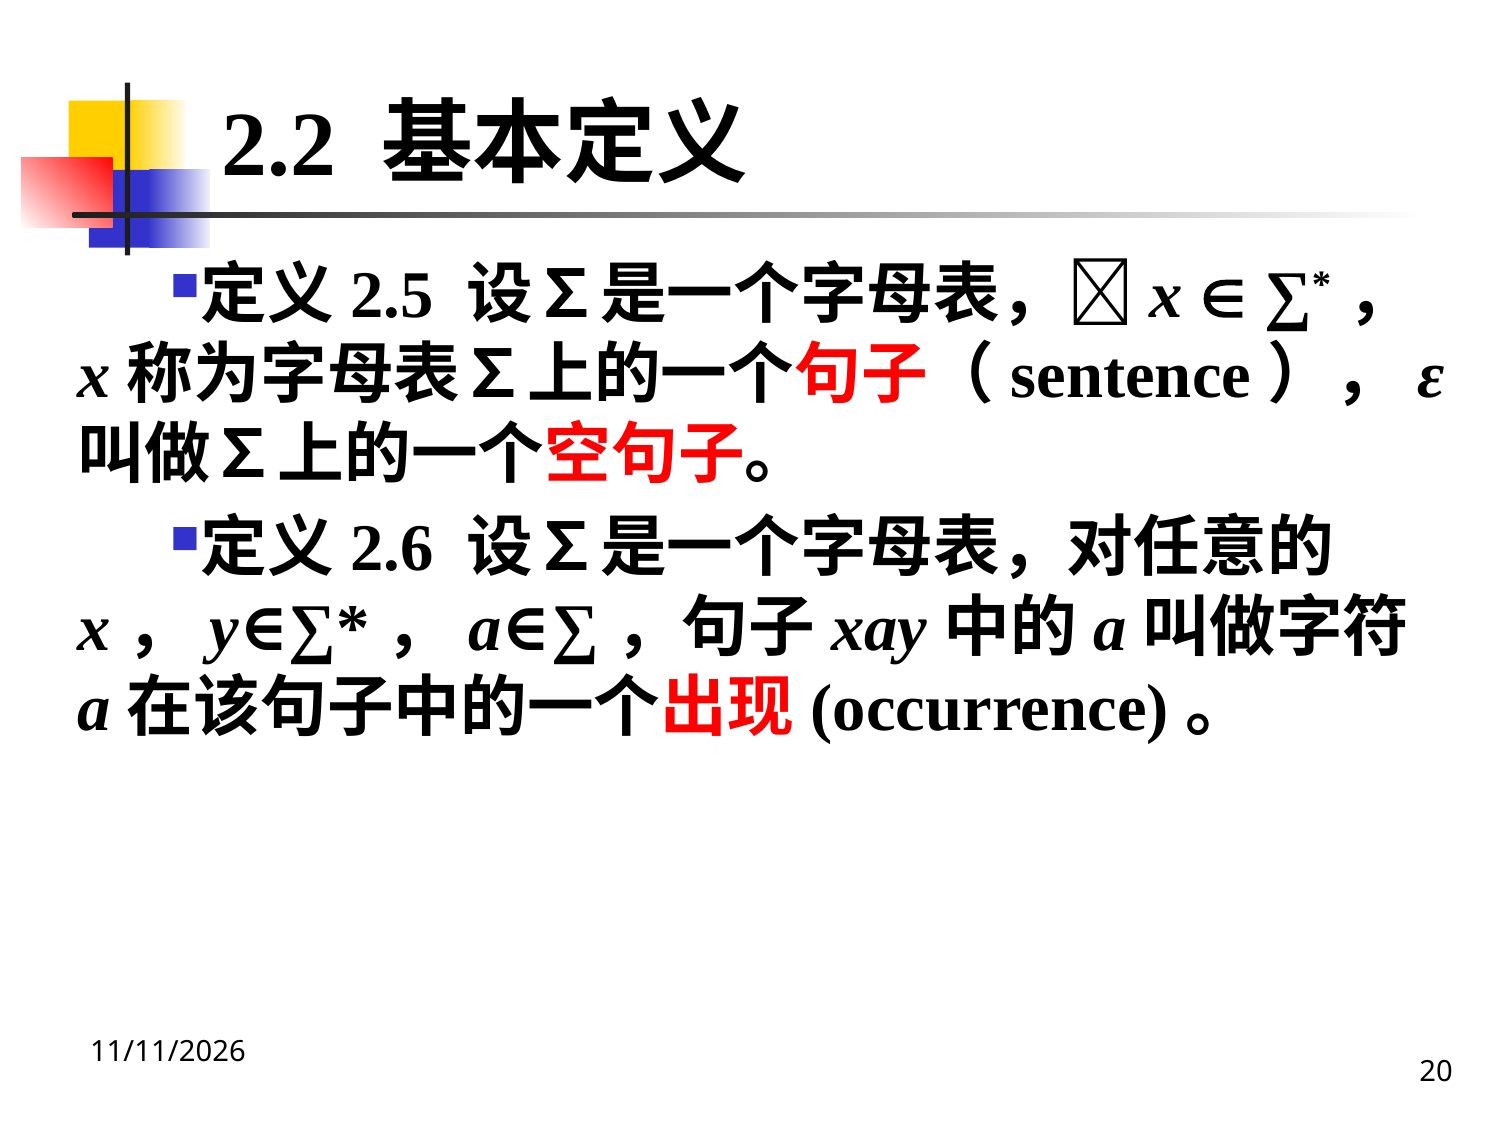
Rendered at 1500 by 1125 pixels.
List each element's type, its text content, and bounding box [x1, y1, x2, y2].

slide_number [75, 1035, 425, 1103]
list 定义2.5 设∑是一个字母表，x  ∑*，x称为字母表∑上的一个句子（sentence），ε叫做∑上的一个空句子。 定义2.6 设∑是一个字母表，对任意的x，y∈∑*，a∈∑，句子xay中的a叫做字符a在该句子中的一个出现(occurrence)。 [62, 243, 1463, 1035]
text_box 2.2 基本定义 [206, 92, 904, 185]
slide_number 20 [1155, 1024, 1468, 1100]
